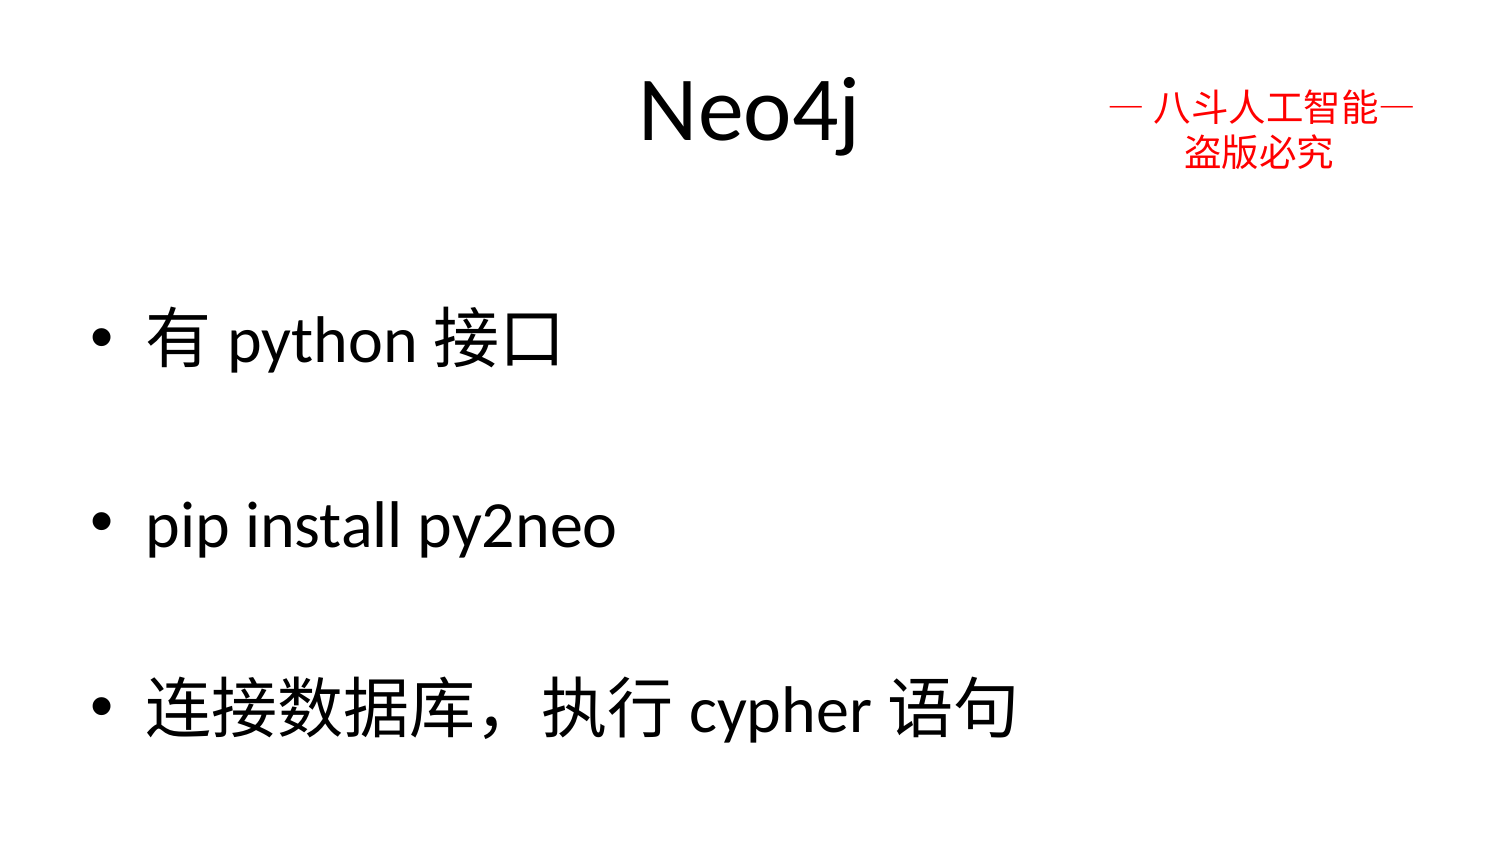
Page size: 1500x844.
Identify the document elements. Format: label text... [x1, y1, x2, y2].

text_box —八斗人工智能— 盗版必究 [1092, 76, 1489, 182]
list 有python接口 pip install py2neo 连接数据库，执行cypher语句 [75, 196, 1425, 754]
title Neo4j [75, 33, 1425, 175]
